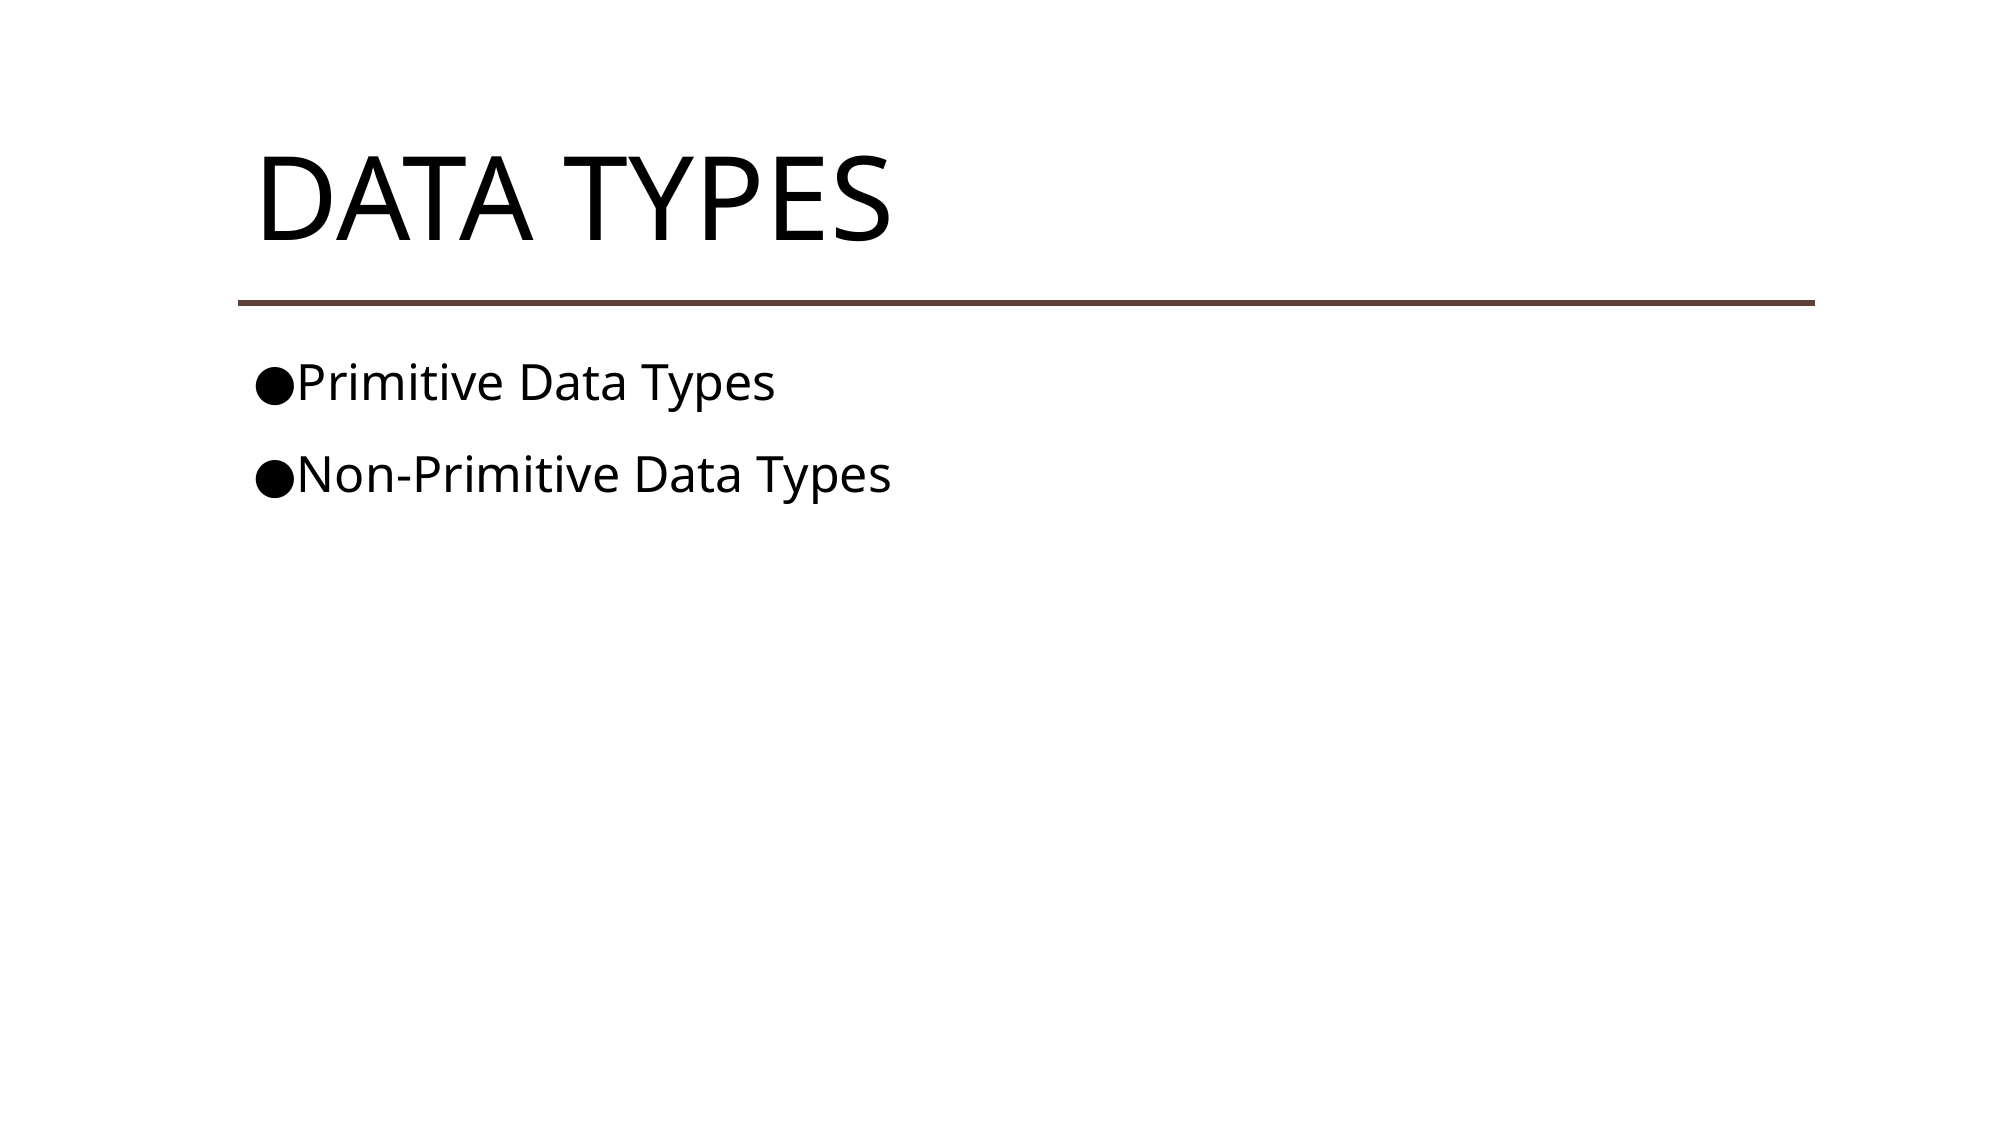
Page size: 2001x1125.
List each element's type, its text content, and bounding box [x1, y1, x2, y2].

list Primitive Data Types Non-Primitive Data Types [238, 330, 1814, 897]
title DATA TYPES [238, 131, 1814, 305]
